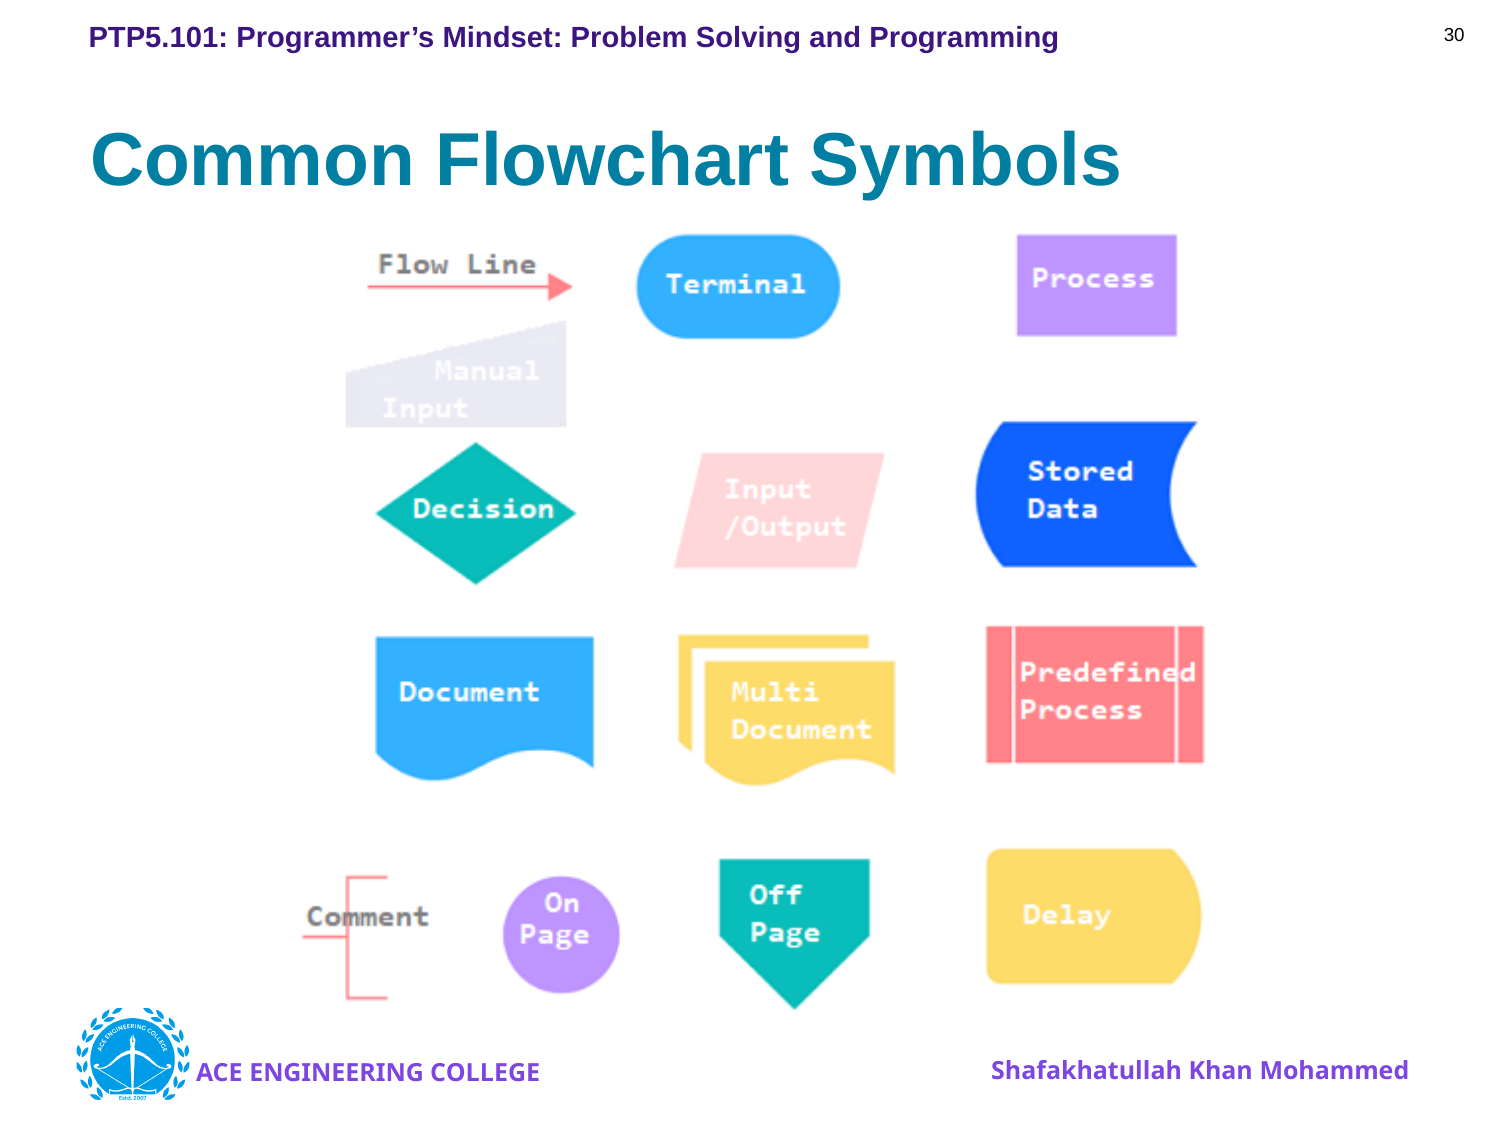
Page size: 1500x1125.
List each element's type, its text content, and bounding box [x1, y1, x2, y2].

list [287, 214, 1213, 1023]
slide_number 30 [1389, 18, 1480, 49]
picture [75, 1008, 191, 1101]
title Common Flowchart Symbols [75, 35, 1425, 216]
